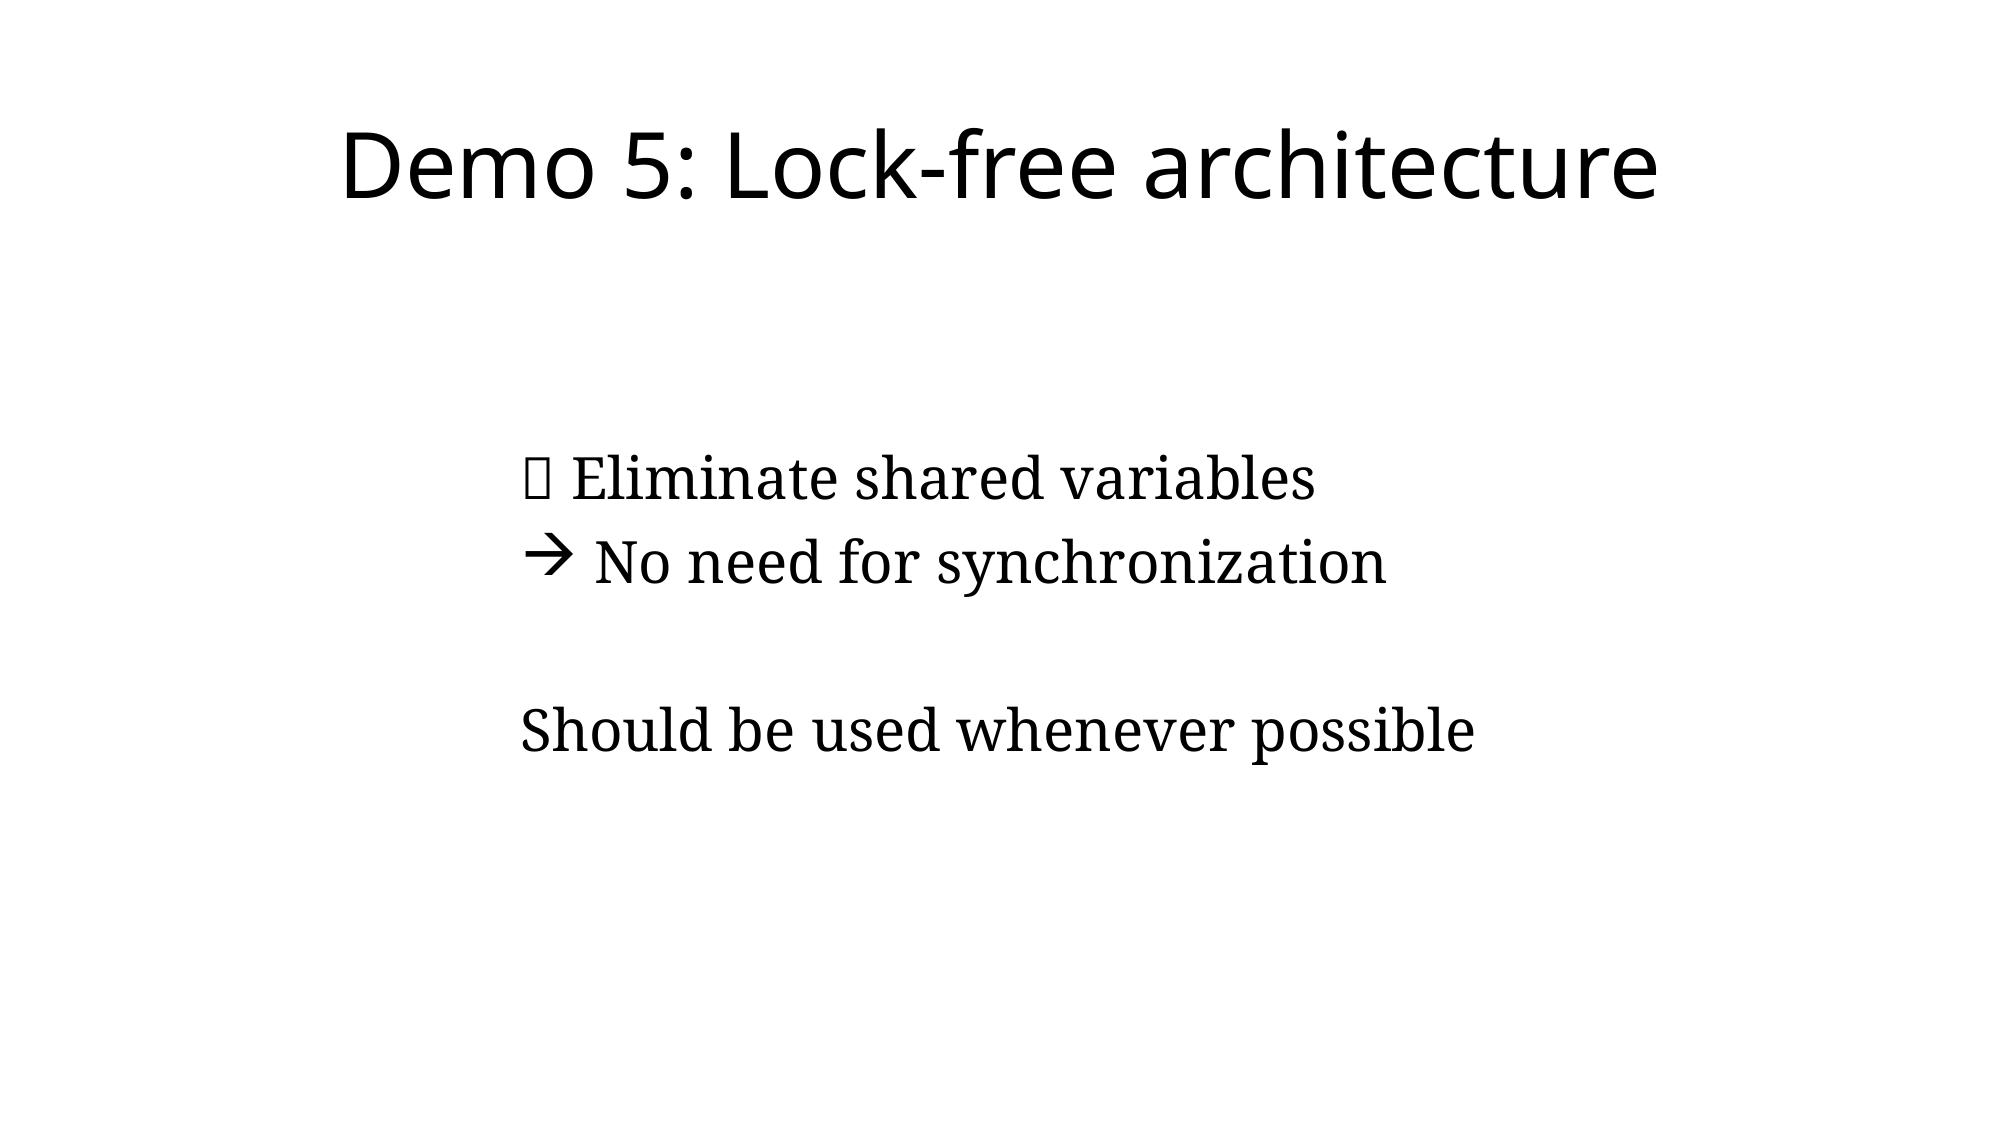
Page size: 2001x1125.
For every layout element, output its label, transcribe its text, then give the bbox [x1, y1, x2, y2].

title Demo 5: Lock-free architecture [137, 59, 1863, 278]
list  Eliminate shared variables No need for synchronization Should be used whenever possible [248, 277, 1750, 936]
